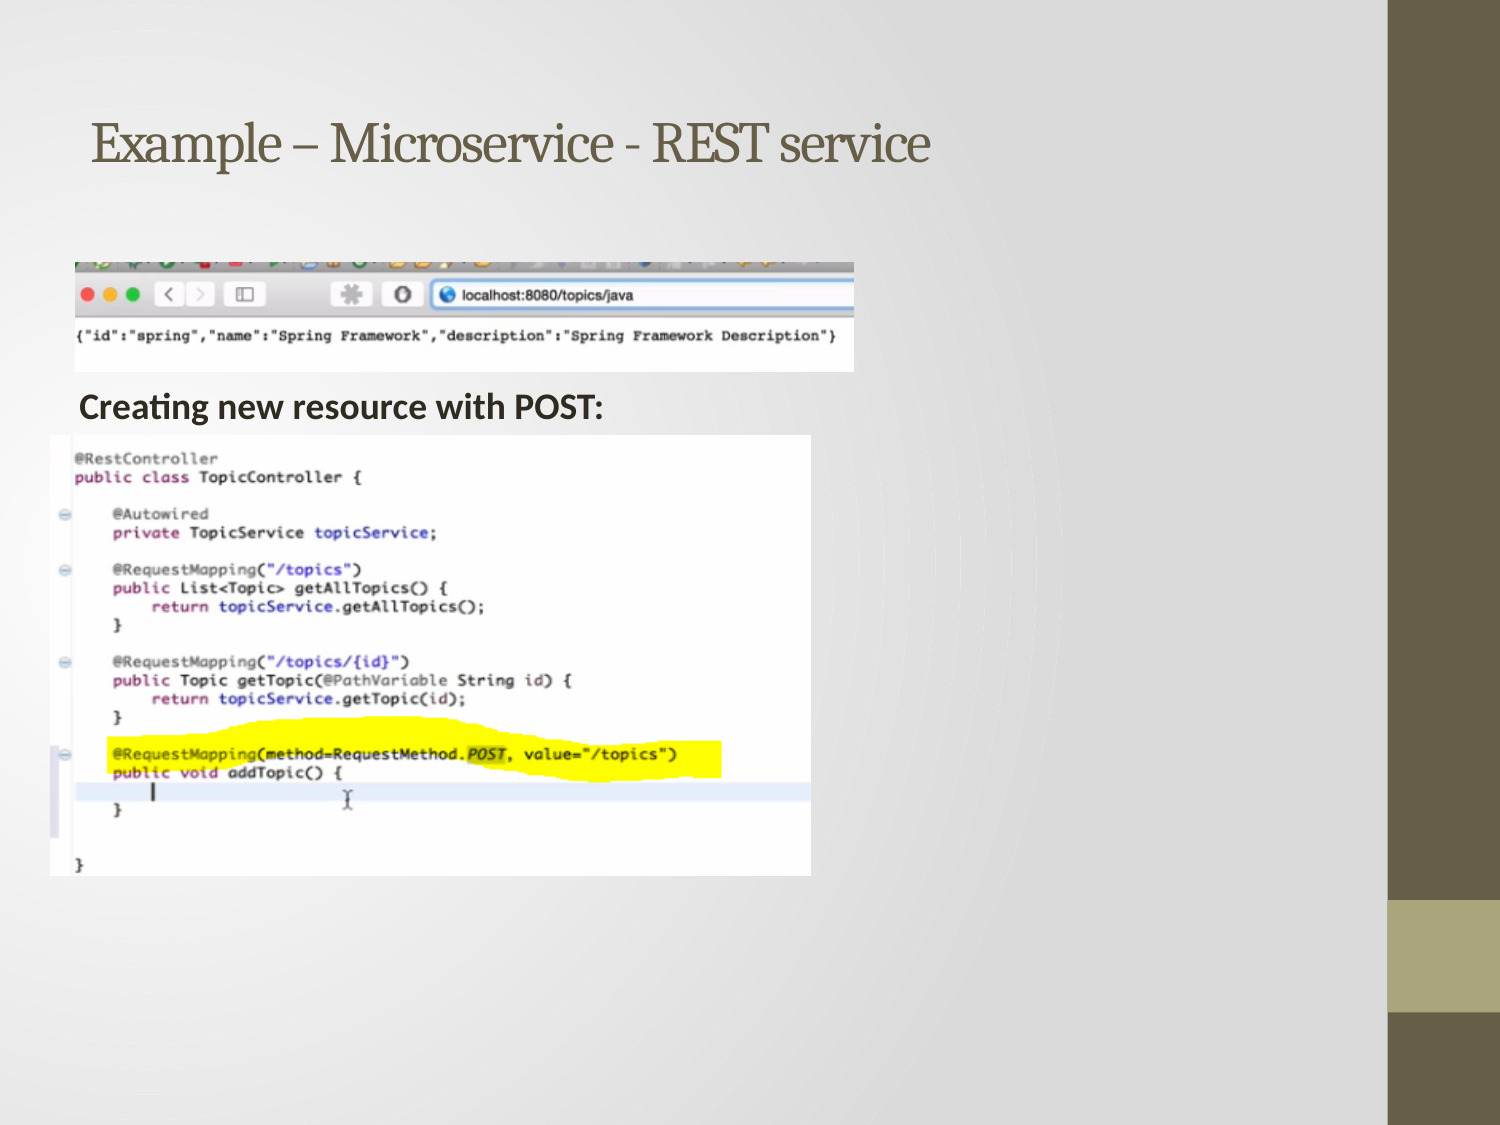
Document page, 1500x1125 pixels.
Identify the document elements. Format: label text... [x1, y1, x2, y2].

title Example – Microservice - REST service [75, 45, 1325, 233]
text_box Creating new resource with POST: [64, 374, 620, 428]
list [74, 261, 855, 372]
picture [49, 435, 811, 876]
